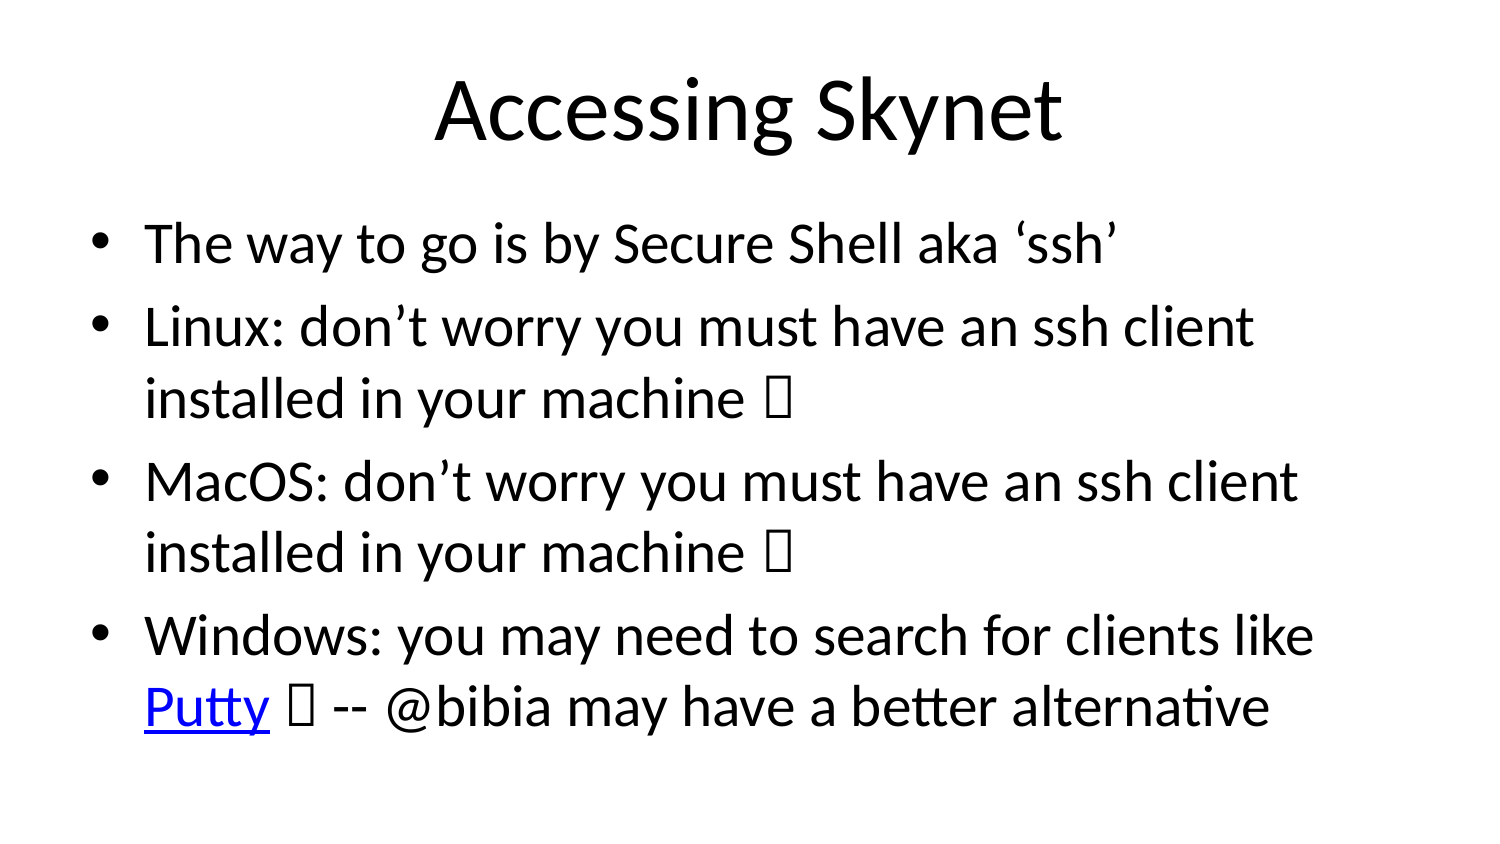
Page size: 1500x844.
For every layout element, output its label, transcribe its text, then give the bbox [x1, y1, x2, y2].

list The way to go is by Secure Shell aka ‘ssh’ Linux: don’t worry you must have an ssh client installed in your machine  MacOS: don’t worry you must have an ssh client installed in your machine  Windows: you may need to search for clients like Putty  -- @bibia may have a better alternative [75, 196, 1425, 754]
title Accessing Skynet [75, 33, 1425, 175]
